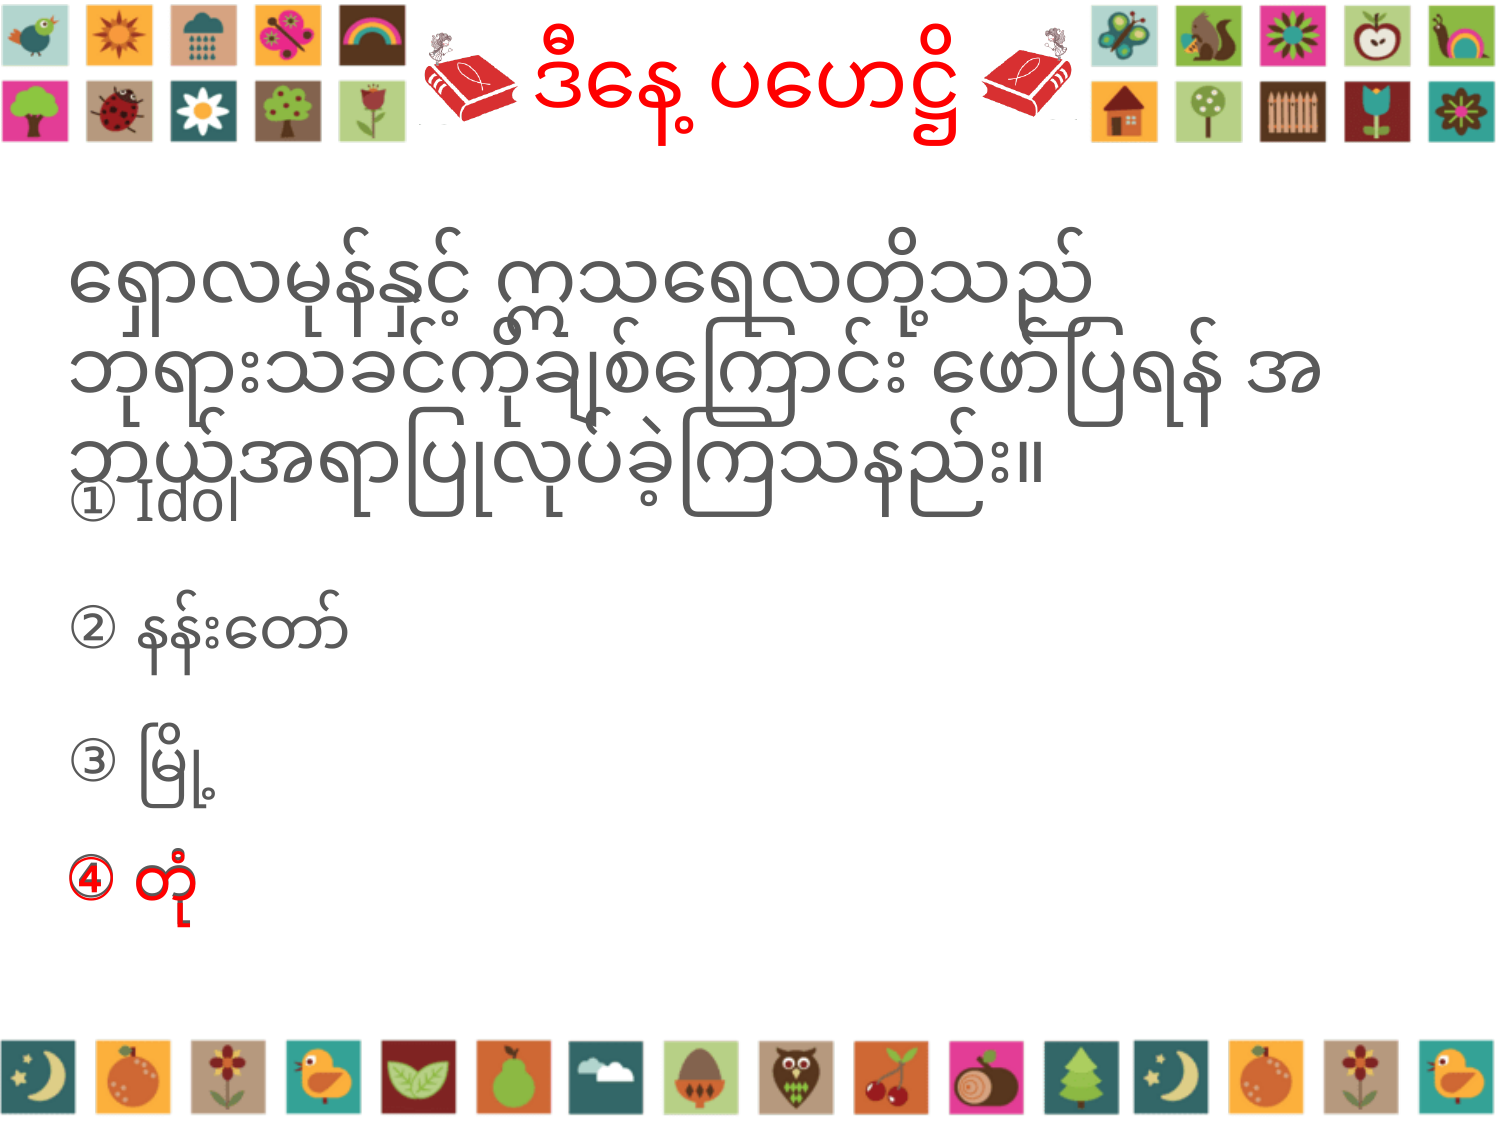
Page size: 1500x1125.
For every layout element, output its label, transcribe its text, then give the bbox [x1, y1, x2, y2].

text_box ① Idol [53, 456, 1436, 541]
text_box ② နန်းတော် [53, 582, 1436, 668]
text_box ④ တုံ [50, 834, 1480, 919]
picture [0, 3, 550, 150]
text_box ဒီနေ့ ပဟေဋ္ဌိ [547, 16, 1078, 131]
text_box ရှောလမုန်နှင့် ဣသရေလတို့သည် ဘုရားသခင်ကိုချစ်ကြောင်း ဖော်ပြရန် အဘယ်အရာပြုလုပ်ခဲ့ကြသနည်း။ [53, 219, 1436, 456]
picture [950, 3, 1500, 150]
text_box ③ မြို့ [53, 716, 1483, 801]
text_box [0, 1028, 1500, 1118]
